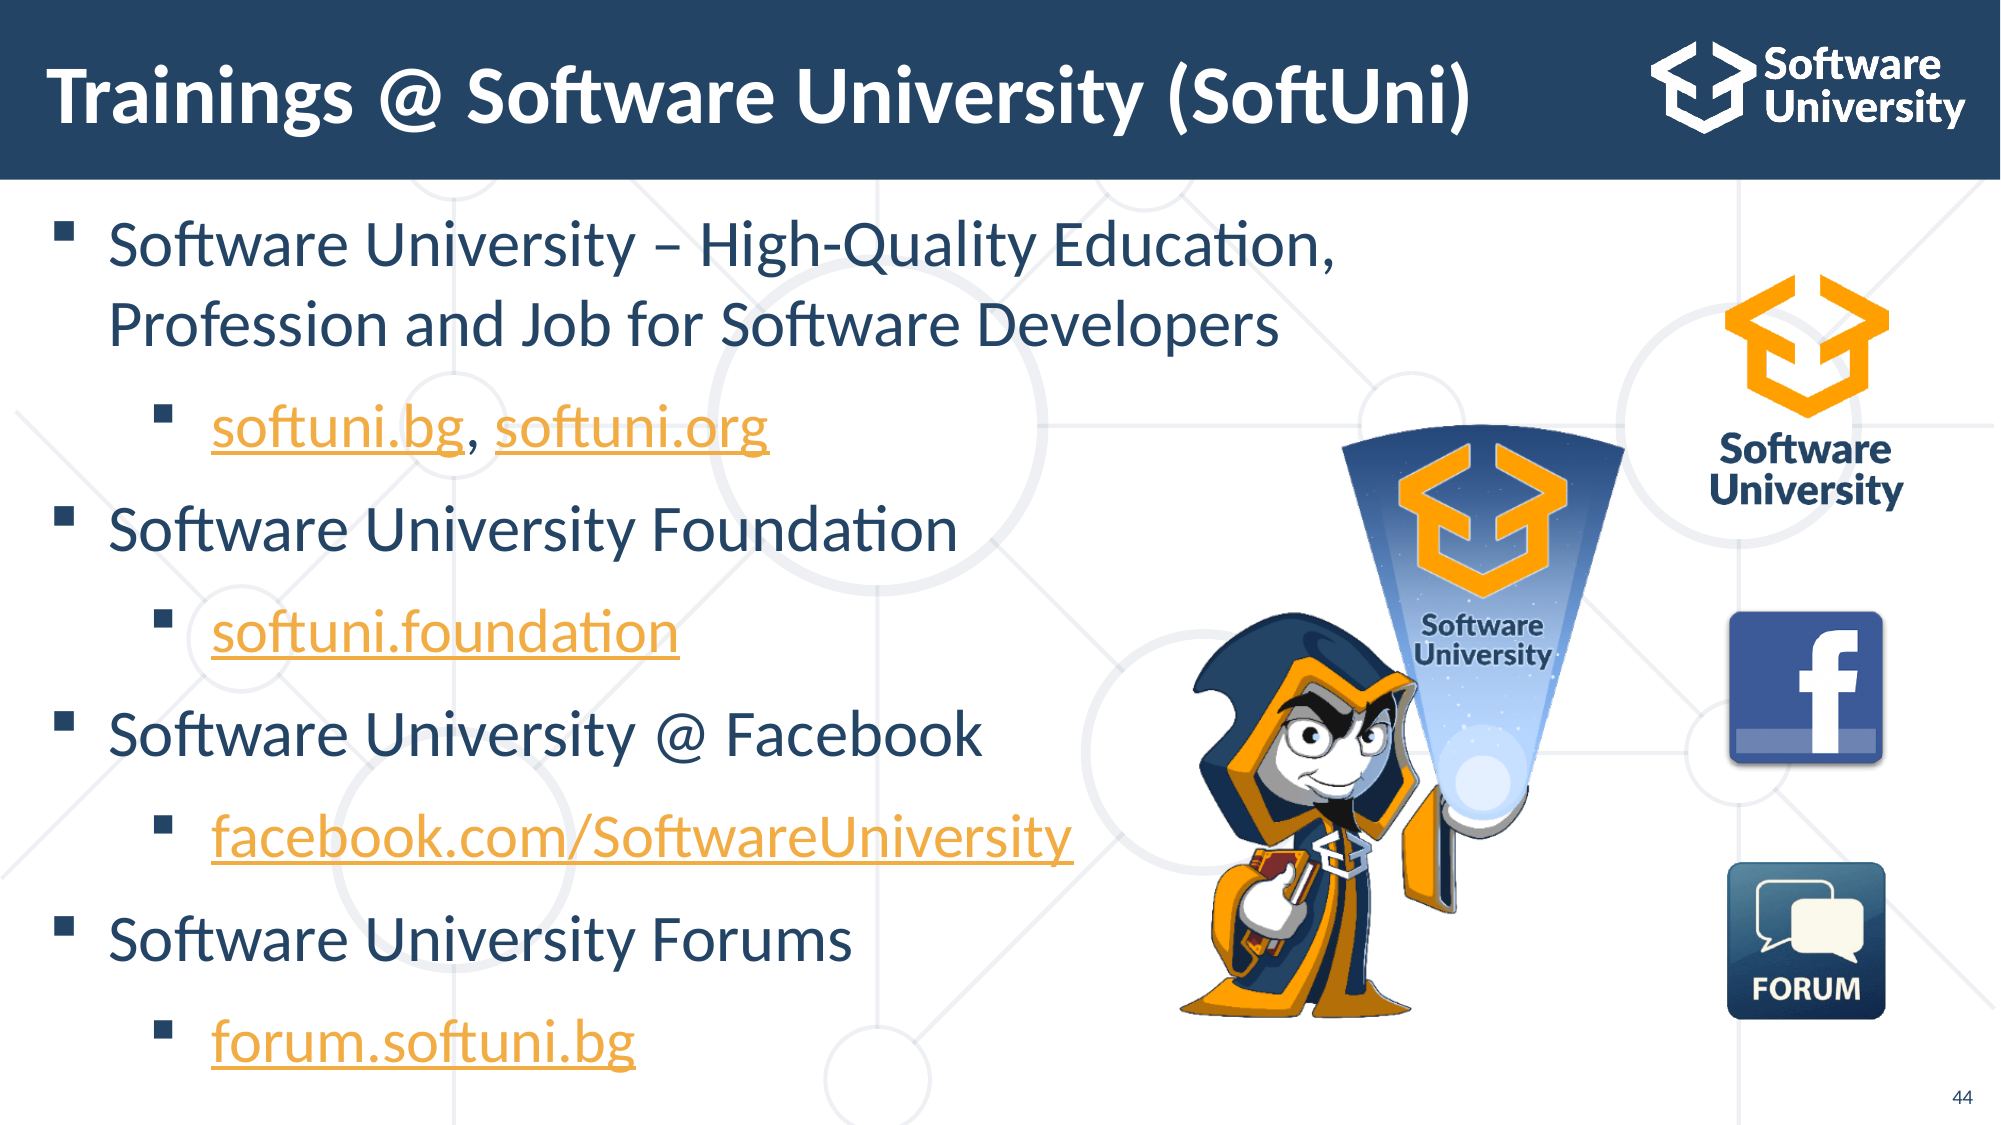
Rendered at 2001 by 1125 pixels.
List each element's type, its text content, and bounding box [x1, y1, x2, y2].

picture [1651, 41, 1966, 134]
picture [1723, 605, 1889, 773]
title Trainings @ Software University (SoftUni) [28, 17, 1627, 163]
picture [1726, 861, 1886, 1020]
text_box 44 [1927, 1067, 1989, 1117]
picture [1708, 274, 1904, 517]
list Software University – High-Quality Education, Profession and Job for Software Developers softuni.bg, softuni.org Software University Foundation softuni.foundation Software University @ Facebook facebook.com/SoftwareUniversity Software University Forums forum.softuni.bg [31, 193, 1458, 1094]
picture [1458, 423, 1627, 1020]
